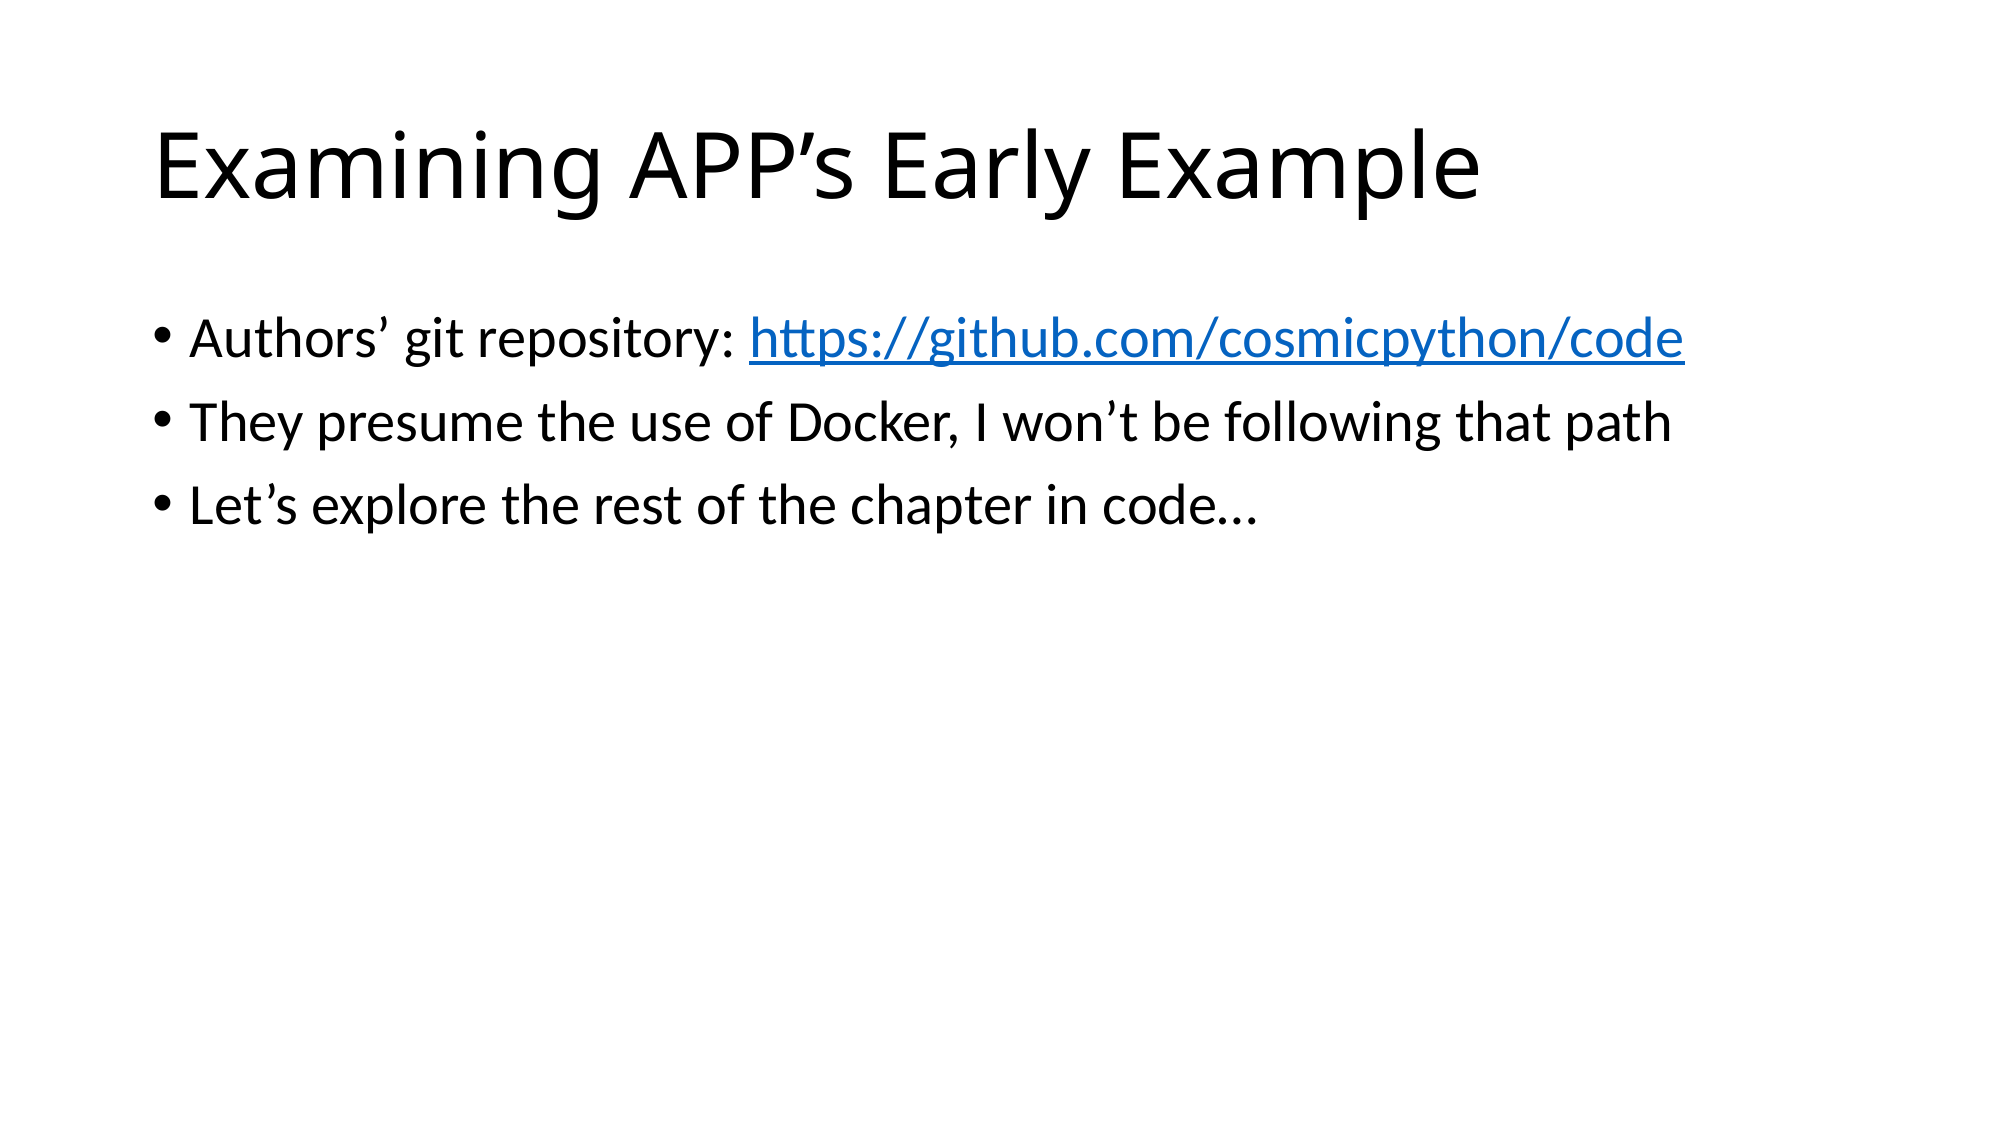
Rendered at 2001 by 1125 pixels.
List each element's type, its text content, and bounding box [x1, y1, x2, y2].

title Examining APP’s Early Example [137, 59, 1863, 278]
list Authors’ git repository: https://github.com/cosmicpython/code They presume the use of Docker, I won’t be following that path Let’s explore the rest of the chapter in code… [137, 299, 1863, 1014]
